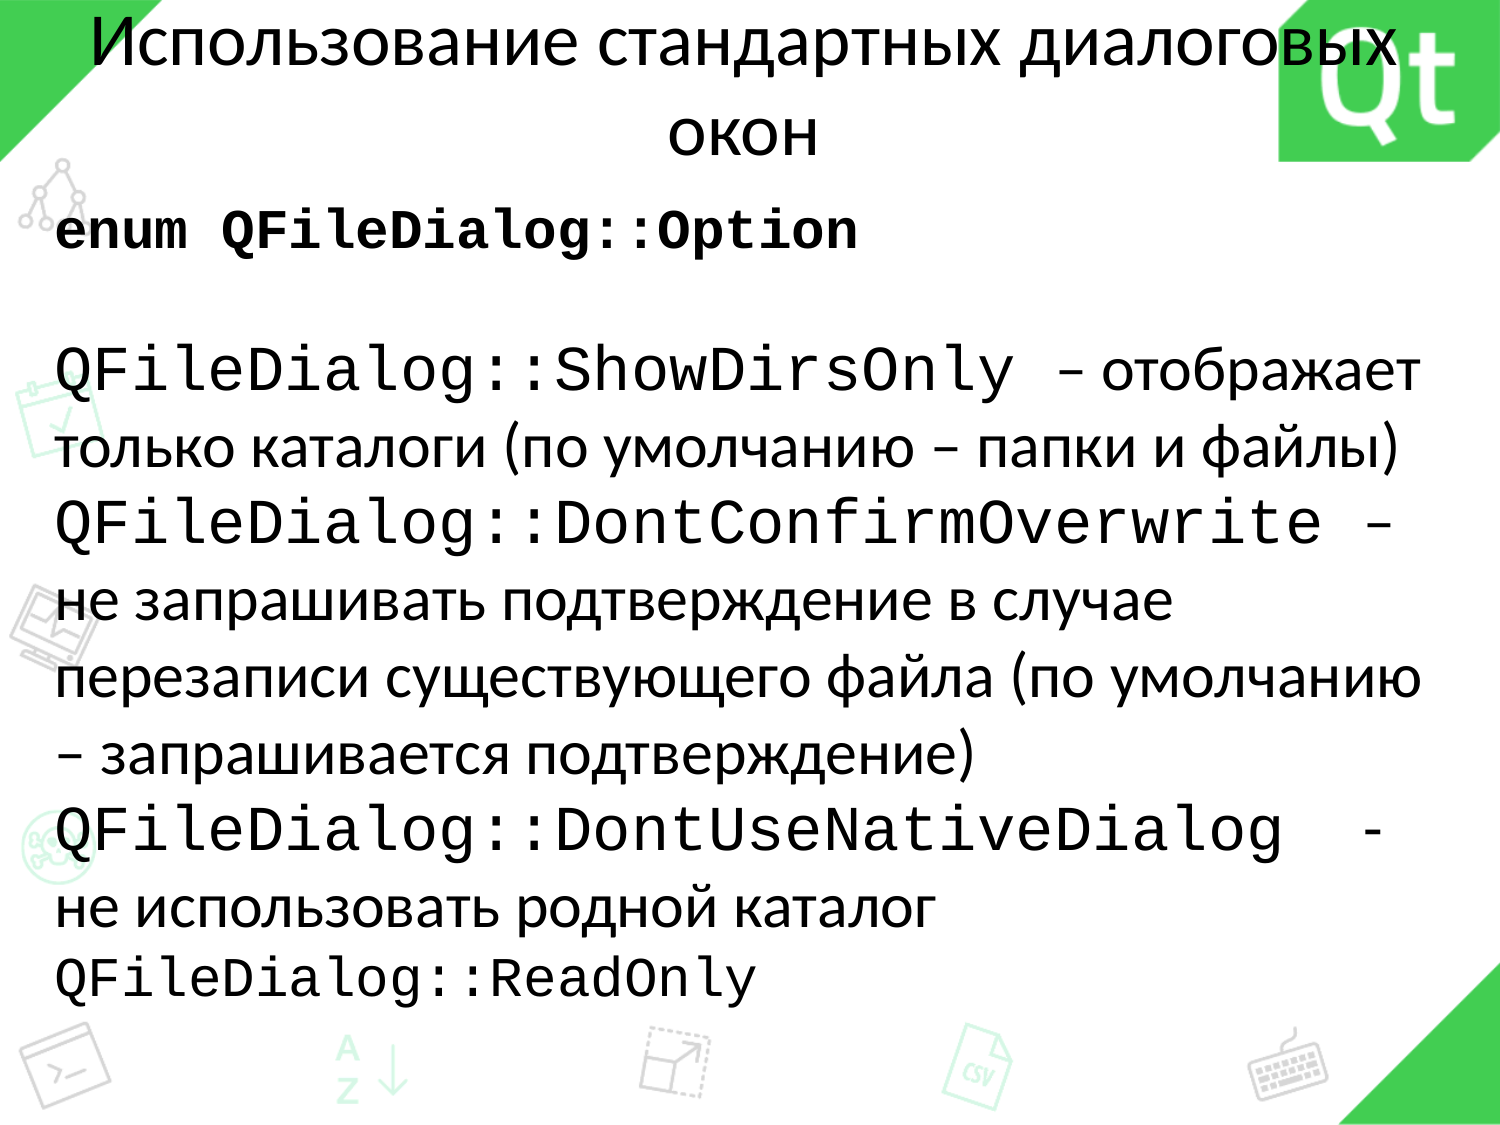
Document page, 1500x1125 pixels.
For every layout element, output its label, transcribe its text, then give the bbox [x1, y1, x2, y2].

picture [0, 0, 1500, 1125]
title Использование стандартных диалоговых окон [64, 0, 1424, 161]
list enum QFileDialog::Option QFileDialog::ShowDirsOnly – отображает только каталоги (по умолчанию – папки и файлы) QFileDialog::DontConfirmOverwrite – не запрашивать подтверждение в случае перезаписи существующего файла (по умолчанию – запрашивается подтверждение) QFileDialog::DontUseNativeDialog - не использовать родной каталог QFileDialog::ReadOnly [39, 184, 1461, 1059]
